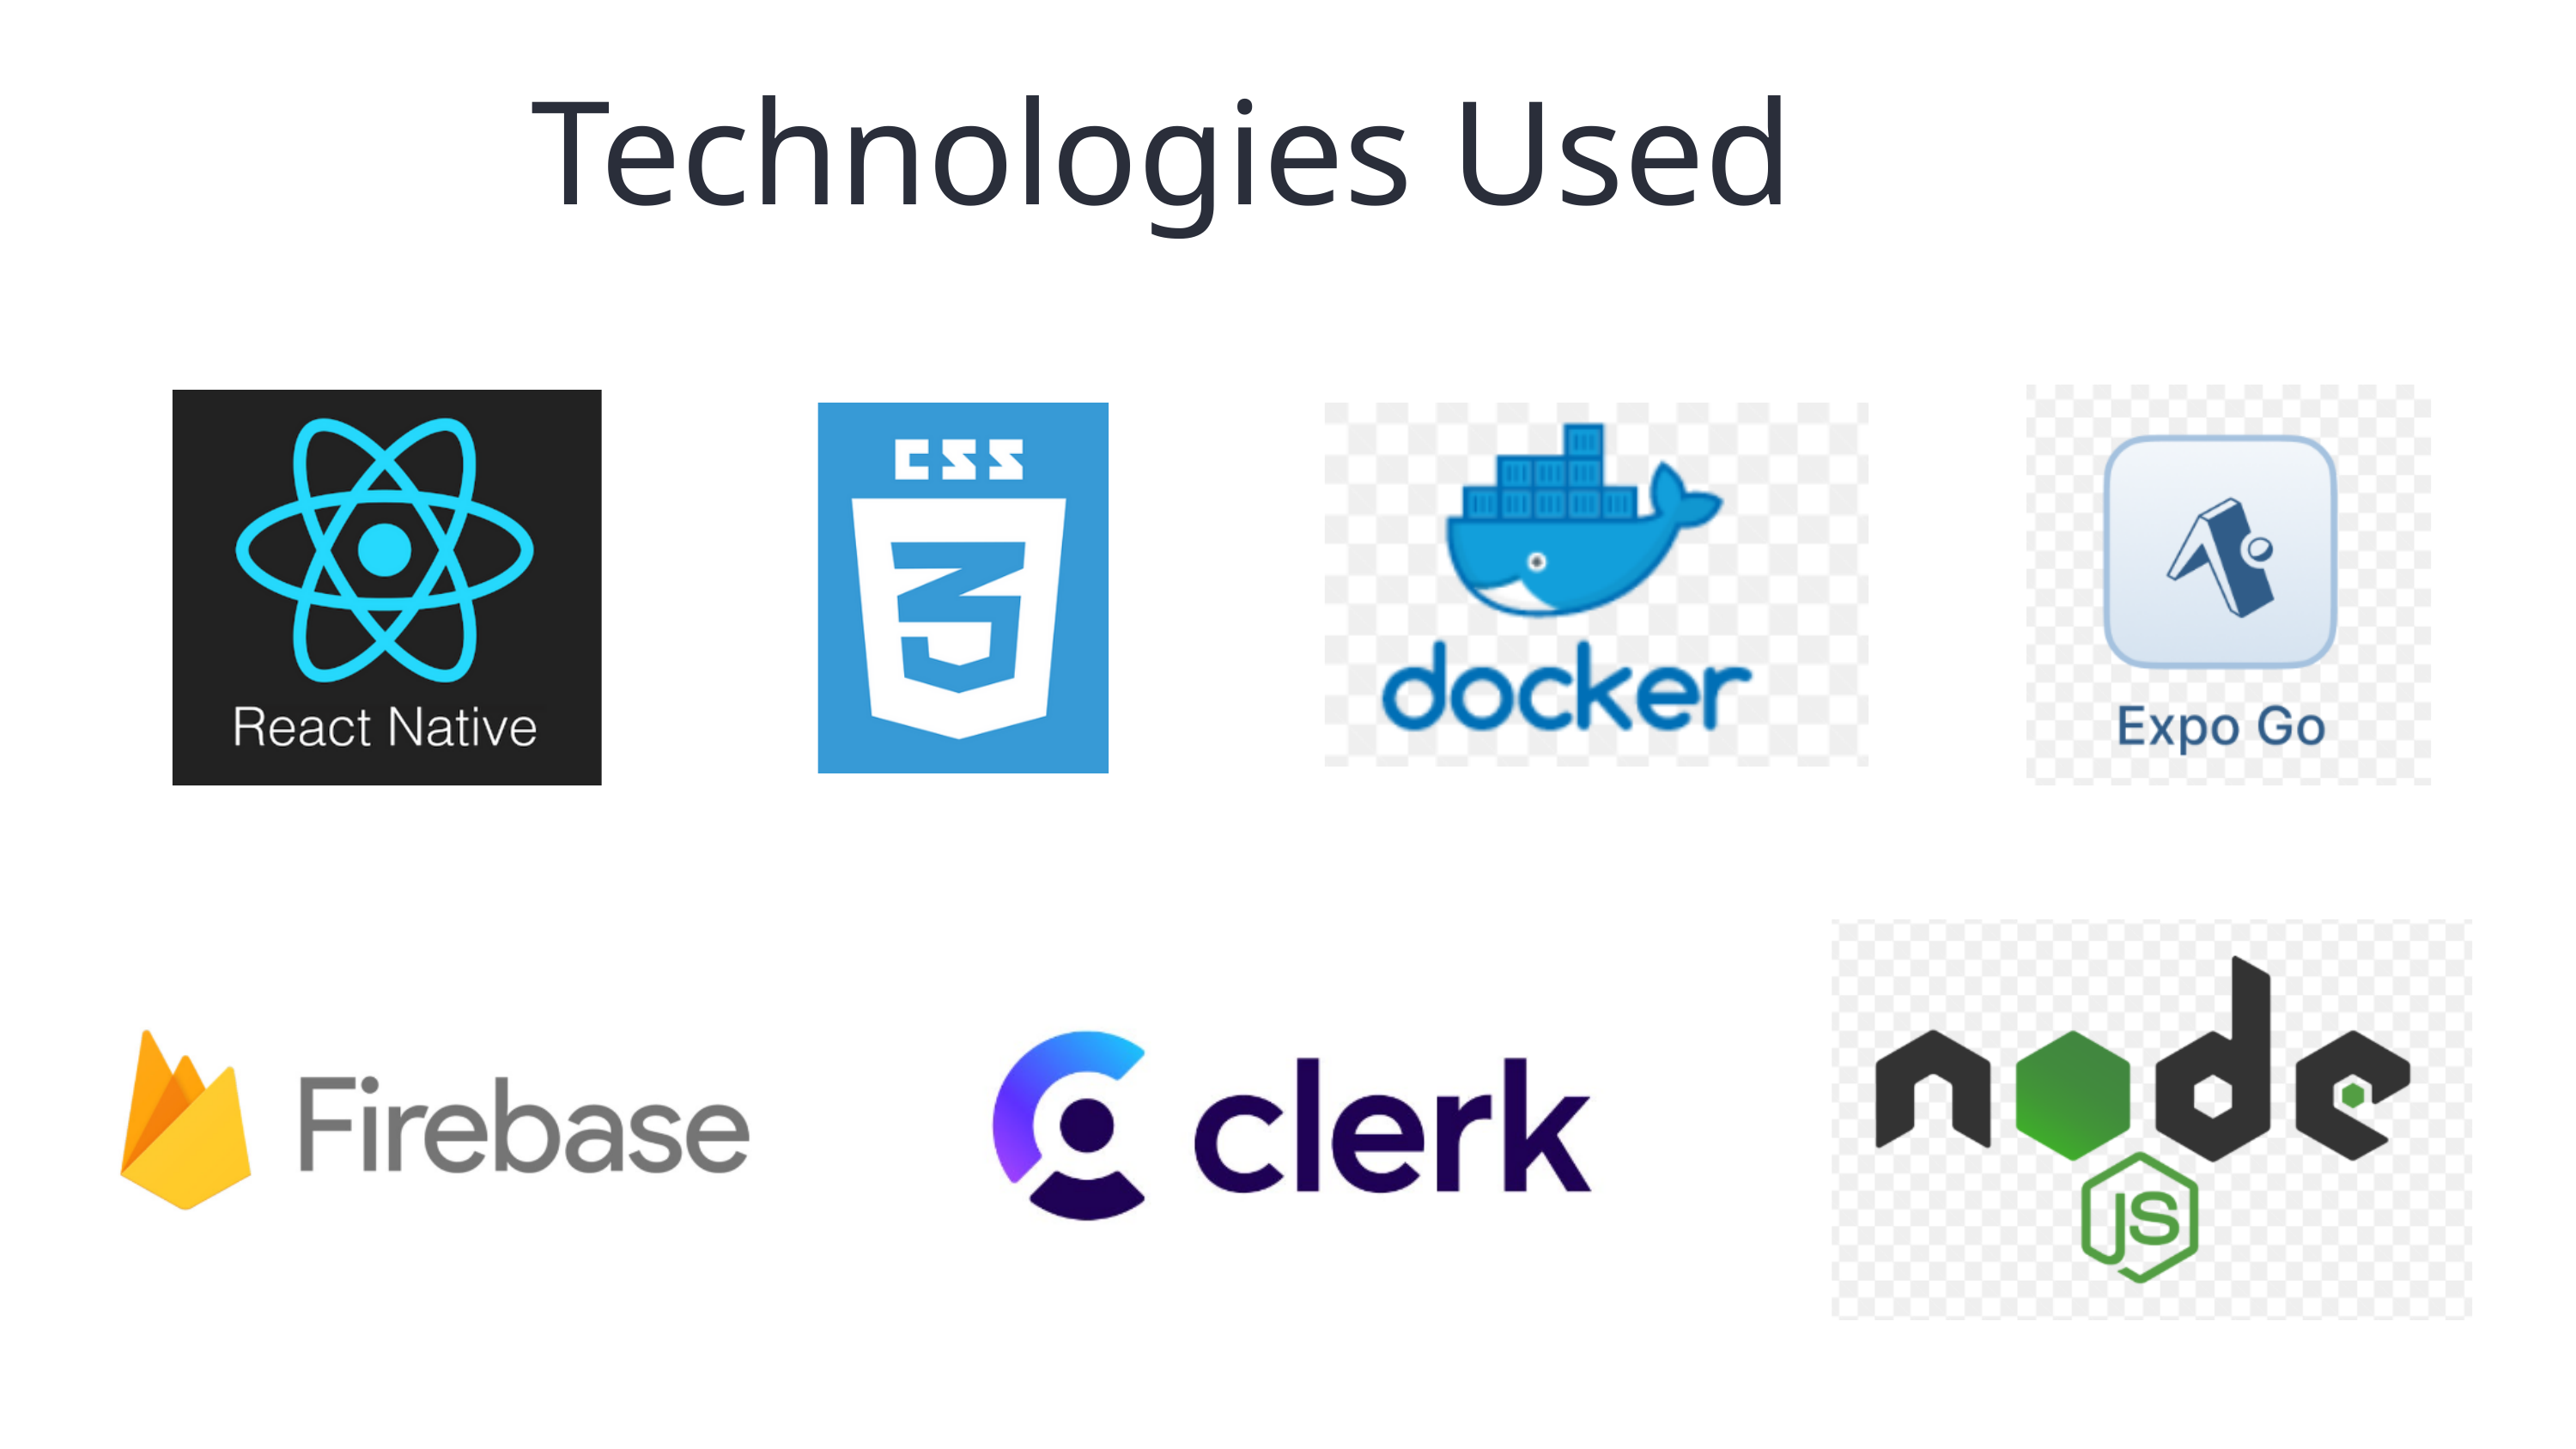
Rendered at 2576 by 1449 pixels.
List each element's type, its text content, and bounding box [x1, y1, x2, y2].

text_box Technologies Used [82, 46, 2576, 234]
text_box [919, 944, 1698, 1304]
text_box [2026, 385, 2432, 786]
text_box [1324, 403, 1869, 767]
text_box [82, 971, 826, 1277]
text_box [1832, 919, 2473, 1320]
text_box [817, 403, 1109, 773]
text_box [172, 390, 602, 786]
